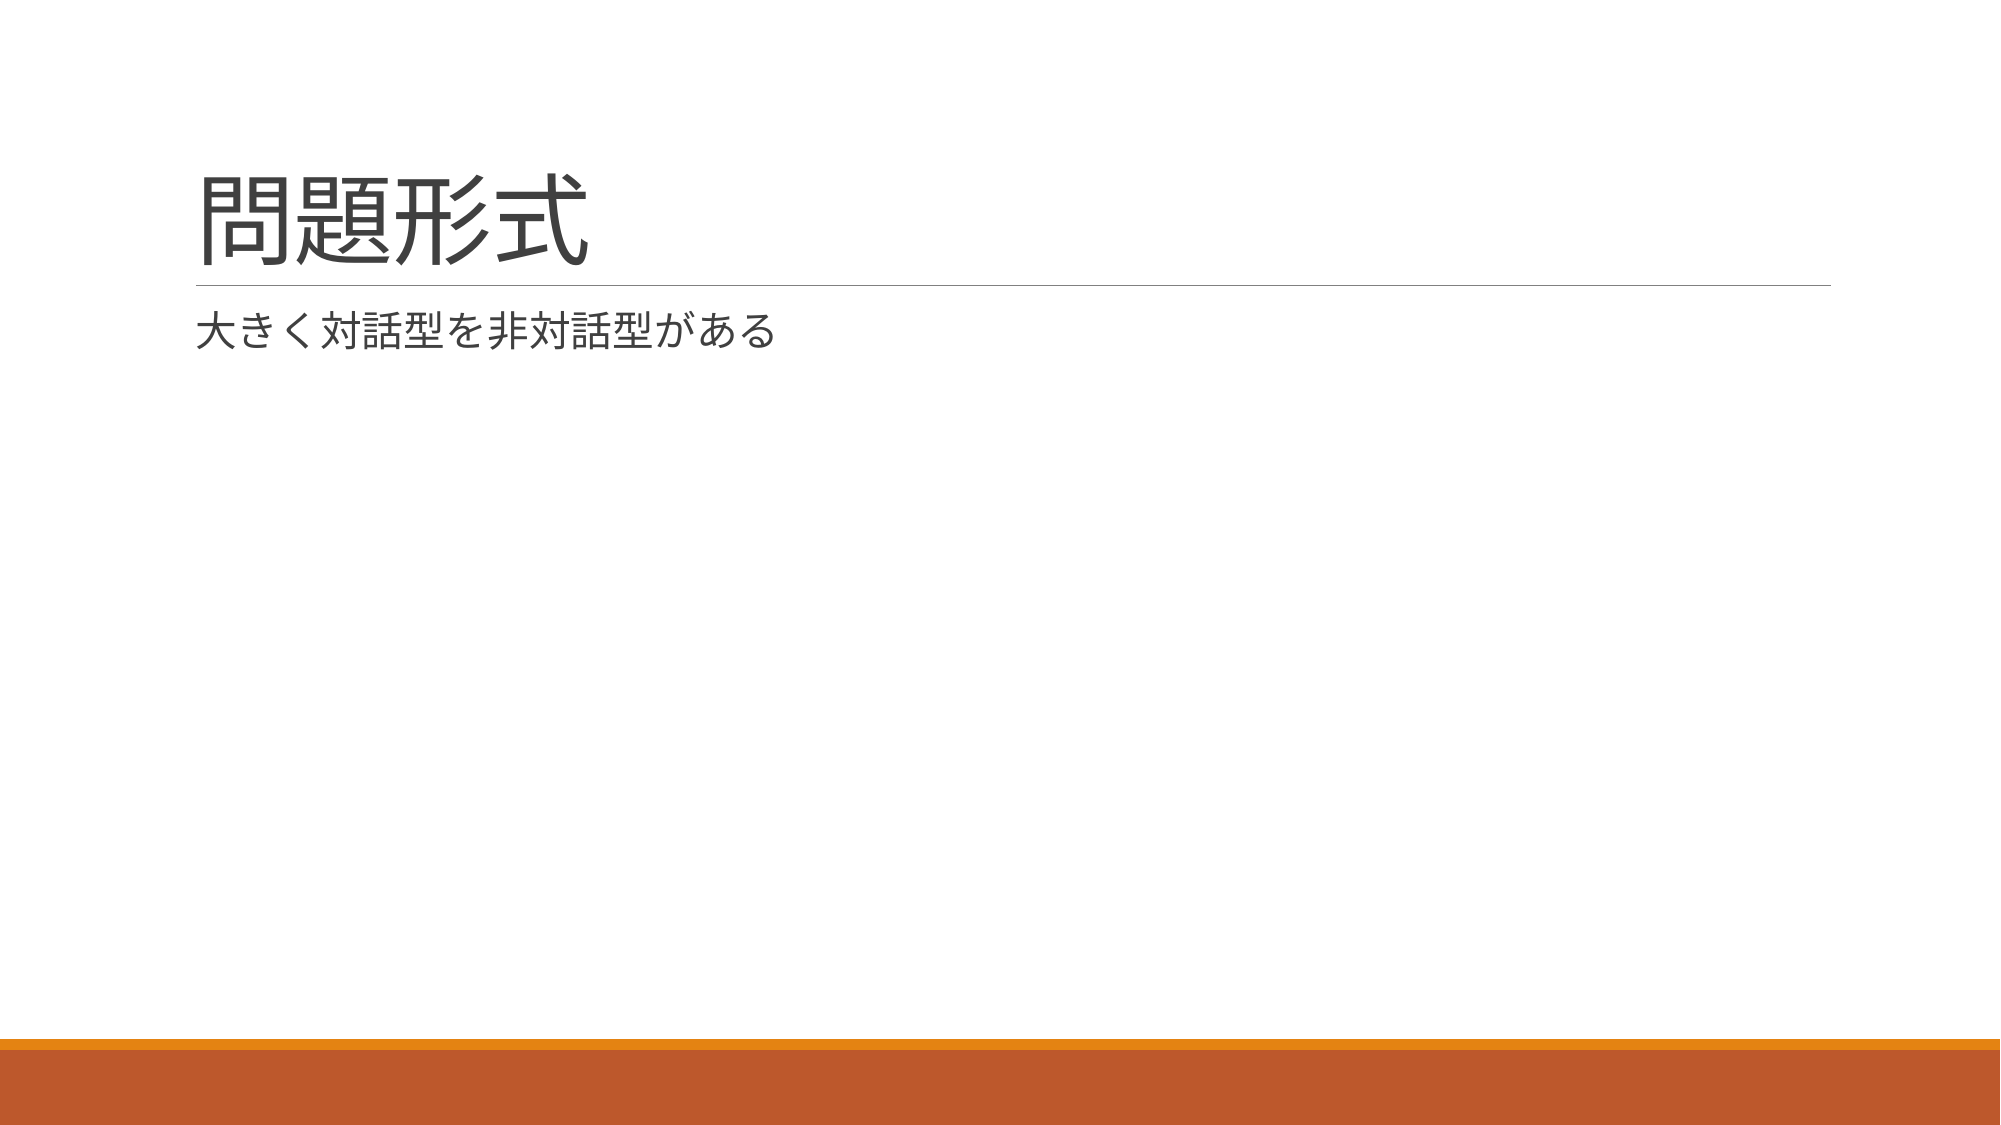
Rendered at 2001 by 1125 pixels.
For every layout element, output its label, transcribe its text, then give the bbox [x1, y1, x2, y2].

list 大きく対話型を非対話型がある [180, 302, 1830, 963]
title 問題形式 [180, 47, 1830, 285]
